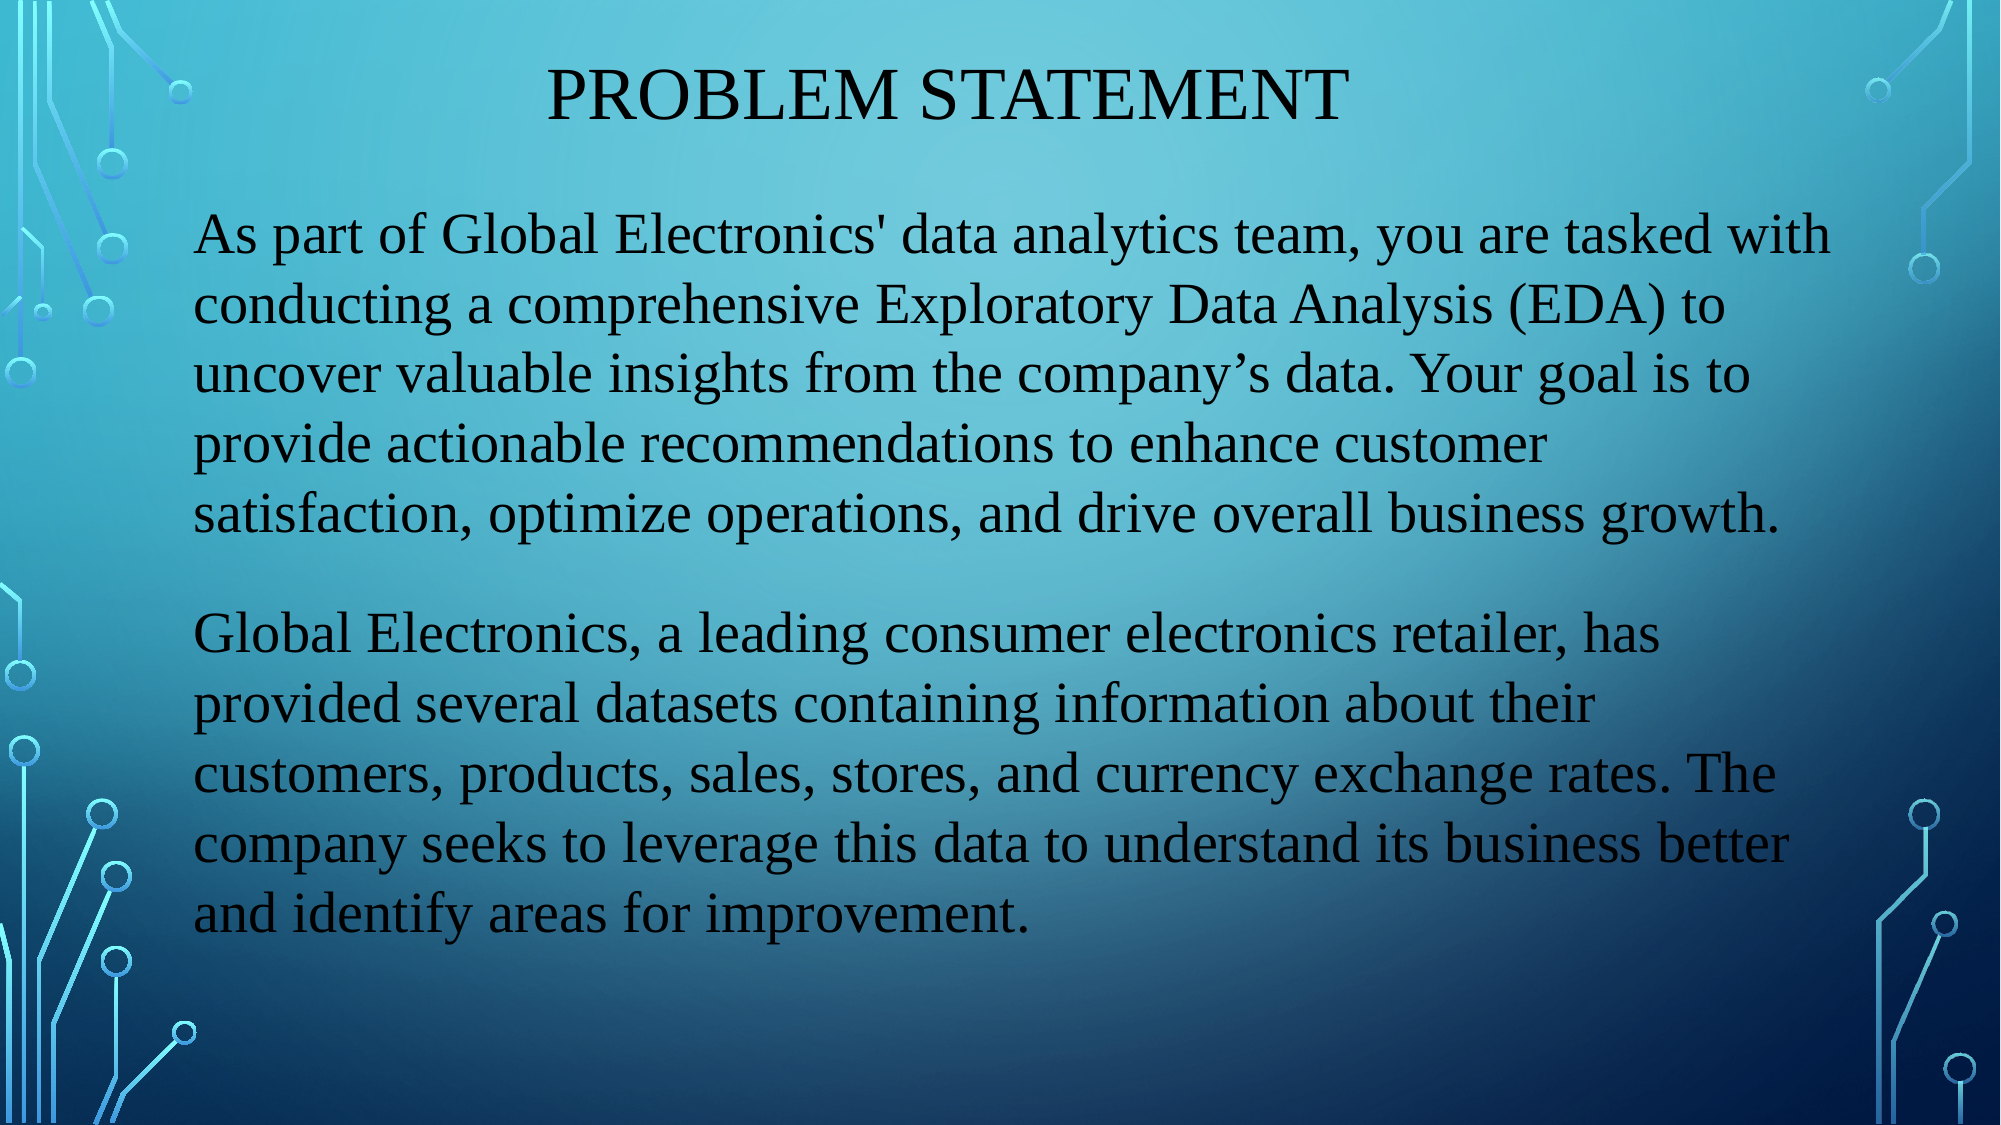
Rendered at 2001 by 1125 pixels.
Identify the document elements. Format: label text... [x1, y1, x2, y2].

text_box PROBLEM STATEMENT [531, 37, 1366, 142]
text_box As part of Global Electronics' data analytics team, you are tasked with conducting a comprehensive Exploratory Data Analysis (EDA) to uncover valuable insights from the company’s data. Your goal is to provide actionable recommendations to enhance customer satisfaction, optimize operations, and drive overall business growth. Global Electronics, a leading consumer electronics retailer, has provided several datasets containing information about their customers, products, sales, stores, and currency exchange rates. The company seeks to leverage this data to understand its business better and identify areas for improvement. [179, 187, 1856, 1047]
